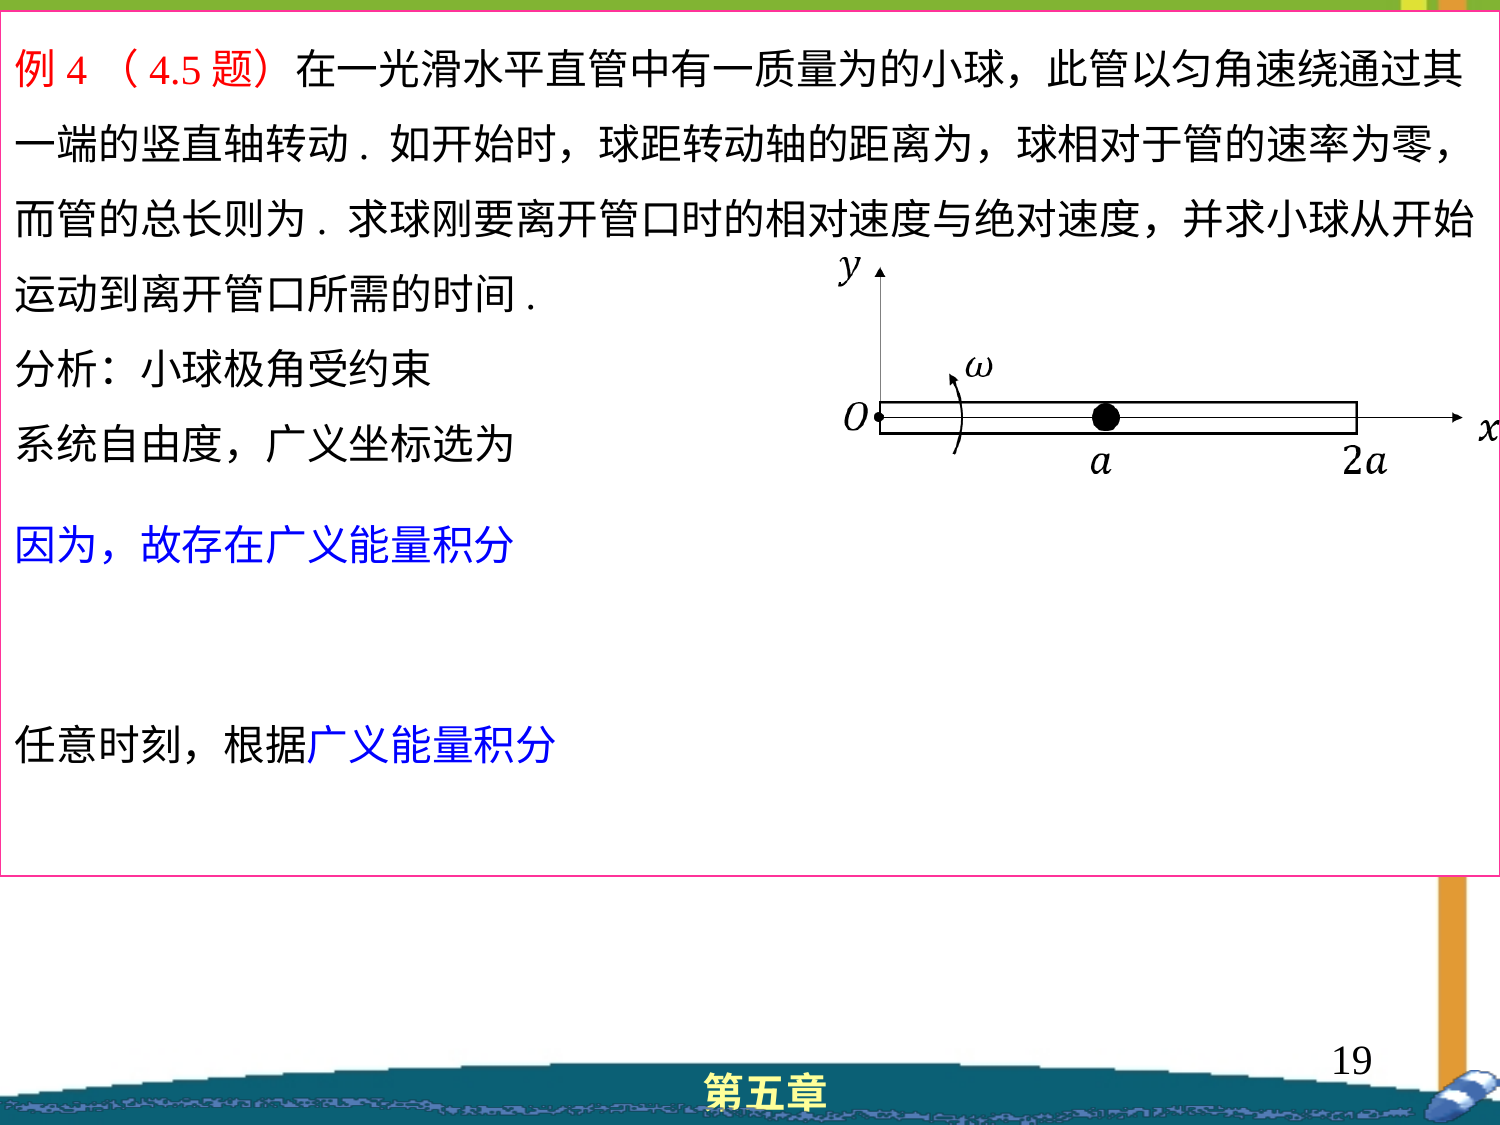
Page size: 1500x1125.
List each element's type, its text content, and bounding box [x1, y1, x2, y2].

picture [0, 0, 1500, 10]
picture [820, 231, 1500, 492]
slide_number 19 [1074, 1025, 1388, 1070]
picture [0, 877, 1500, 1125]
